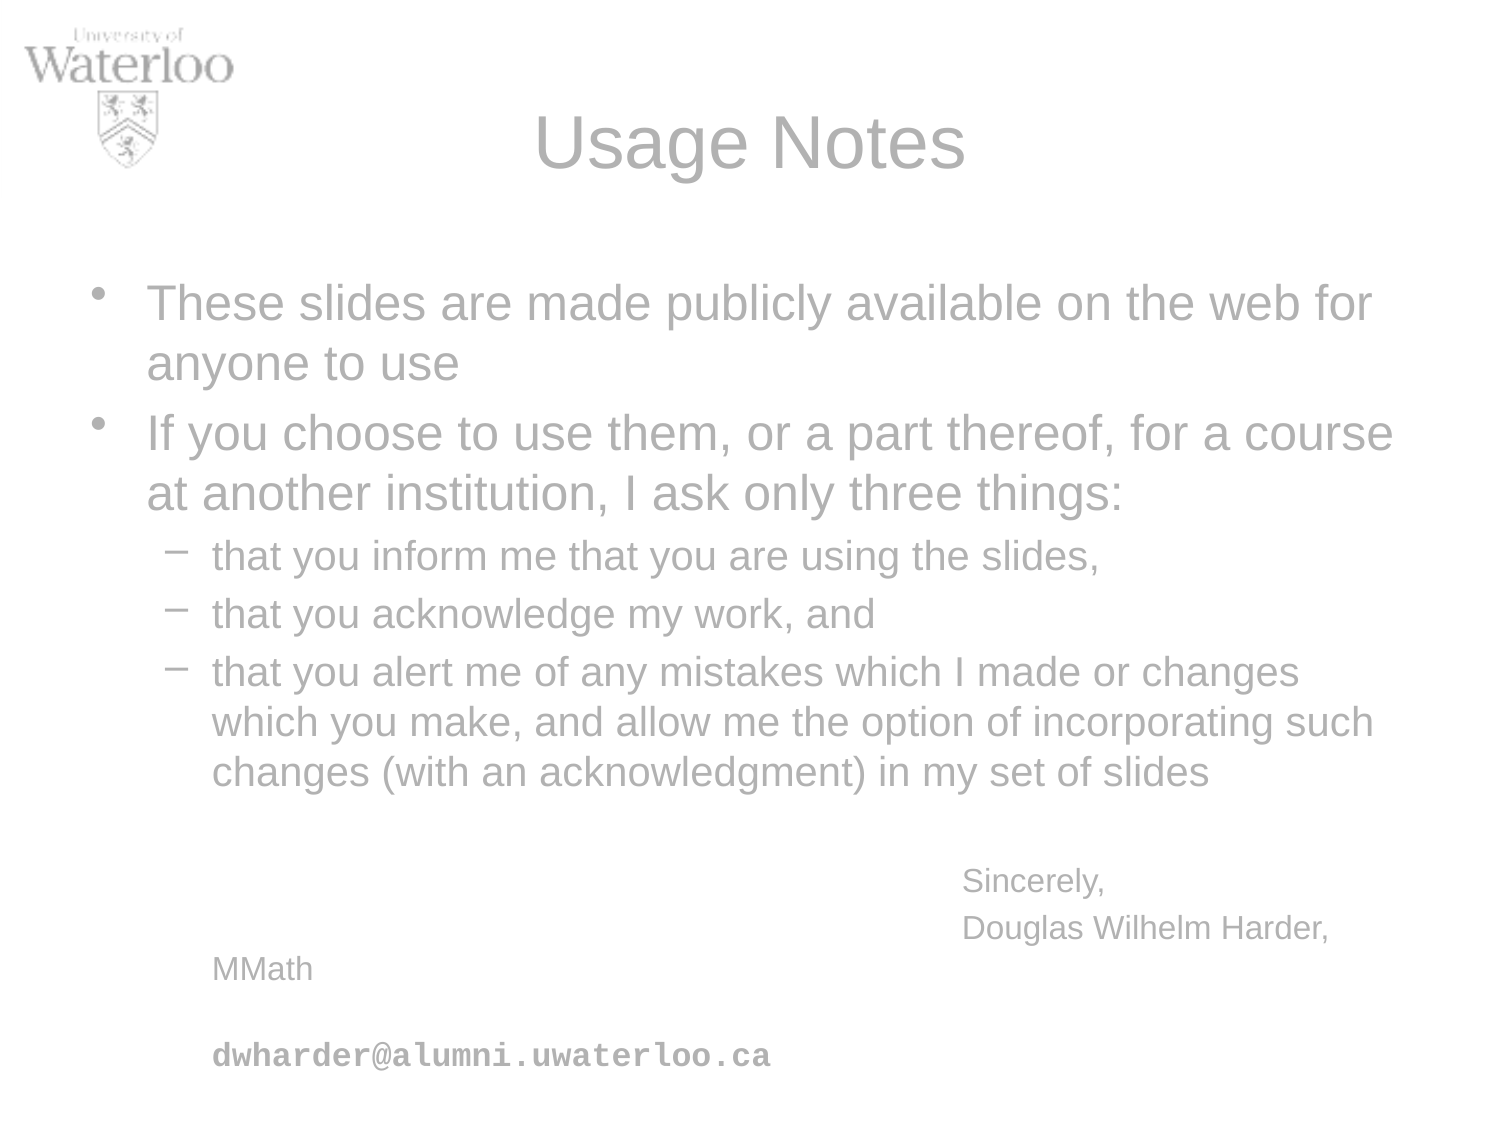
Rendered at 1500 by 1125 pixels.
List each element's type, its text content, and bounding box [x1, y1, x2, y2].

list These slides are made publicly available on the web for anyone to use If you choose to use them, or a part thereof, for a course at another institution, I ask only three things: that you inform me that you are using the slides, that you acknowledge my work, and that you alert me of any mistakes which I made or changes which you make, and allow me the option of incorporating such changes (with an acknowledgment) in my set of slides Sincerely, Douglas Wilhelm Harder, MMath dwharder@alumni.uwaterloo.ca [74, 262, 1426, 1006]
title Usage Notes [74, 44, 1426, 233]
picture [0, 0, 261, 199]
